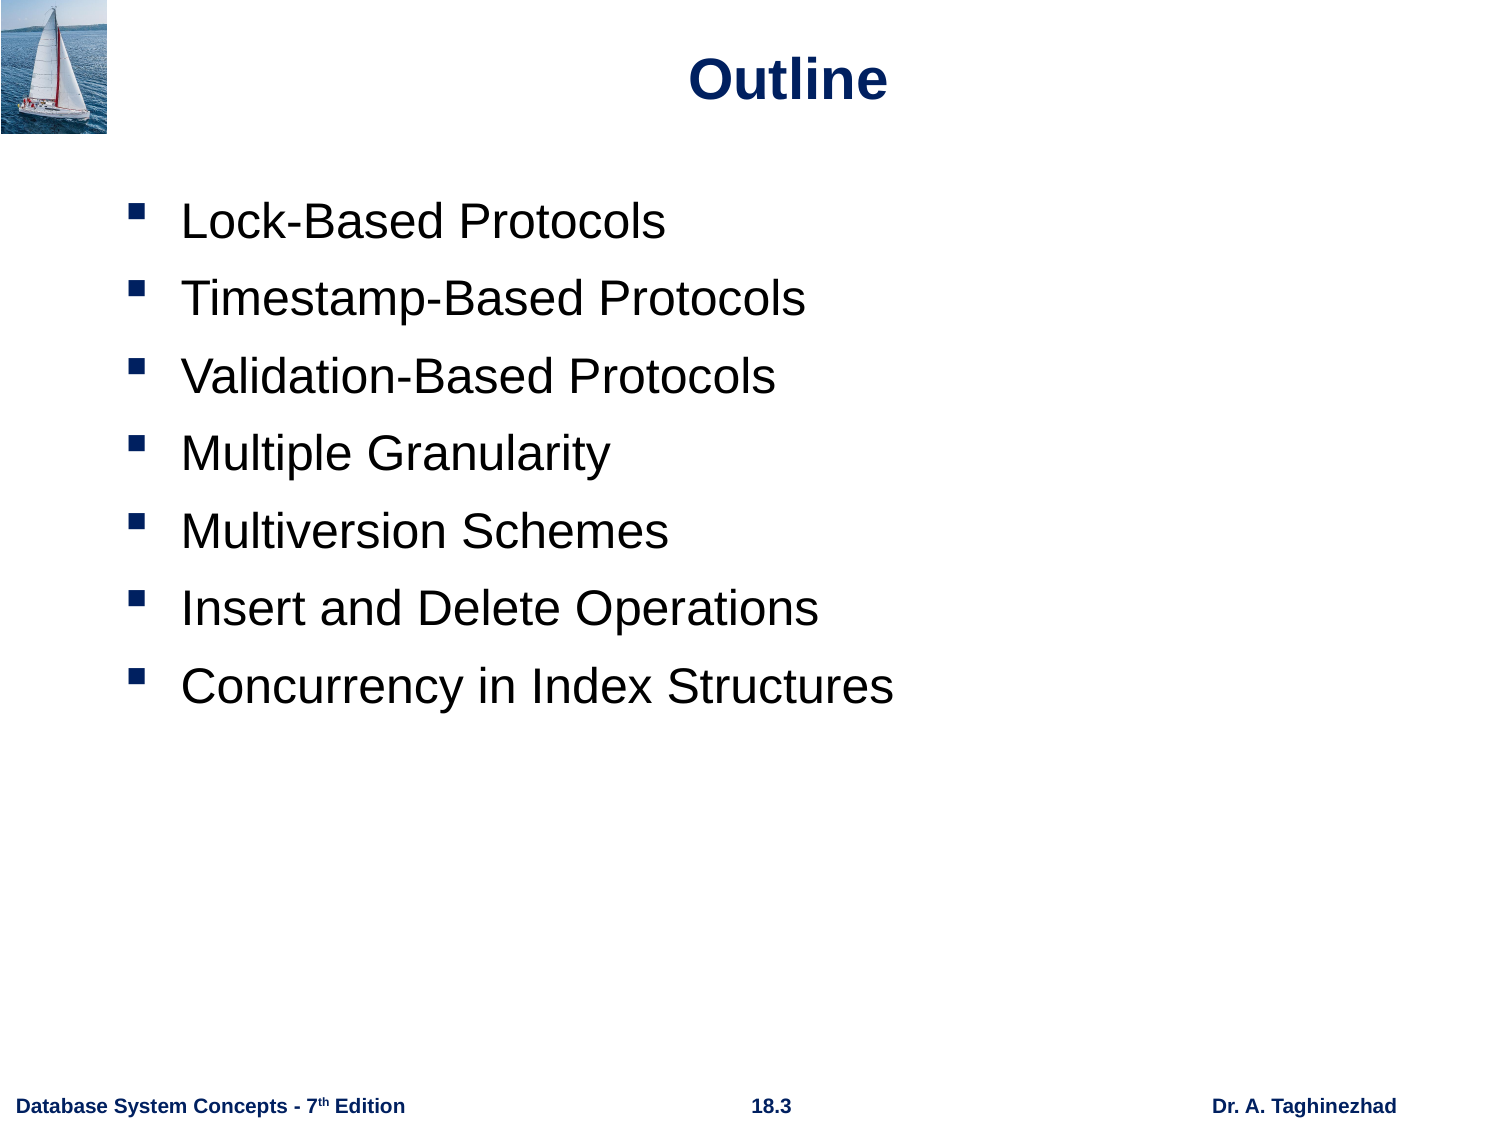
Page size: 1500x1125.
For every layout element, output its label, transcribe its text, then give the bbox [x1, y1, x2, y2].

title Outline [125, 18, 1452, 120]
list Lock-Based Protocols Timestamp-Based Protocols Validation-Based Protocols Multiple Granularity Multiversion Schemes Insert and Delete Operations Concurrency in Index Structures [109, 180, 1353, 1062]
picture [1, 0, 107, 134]
